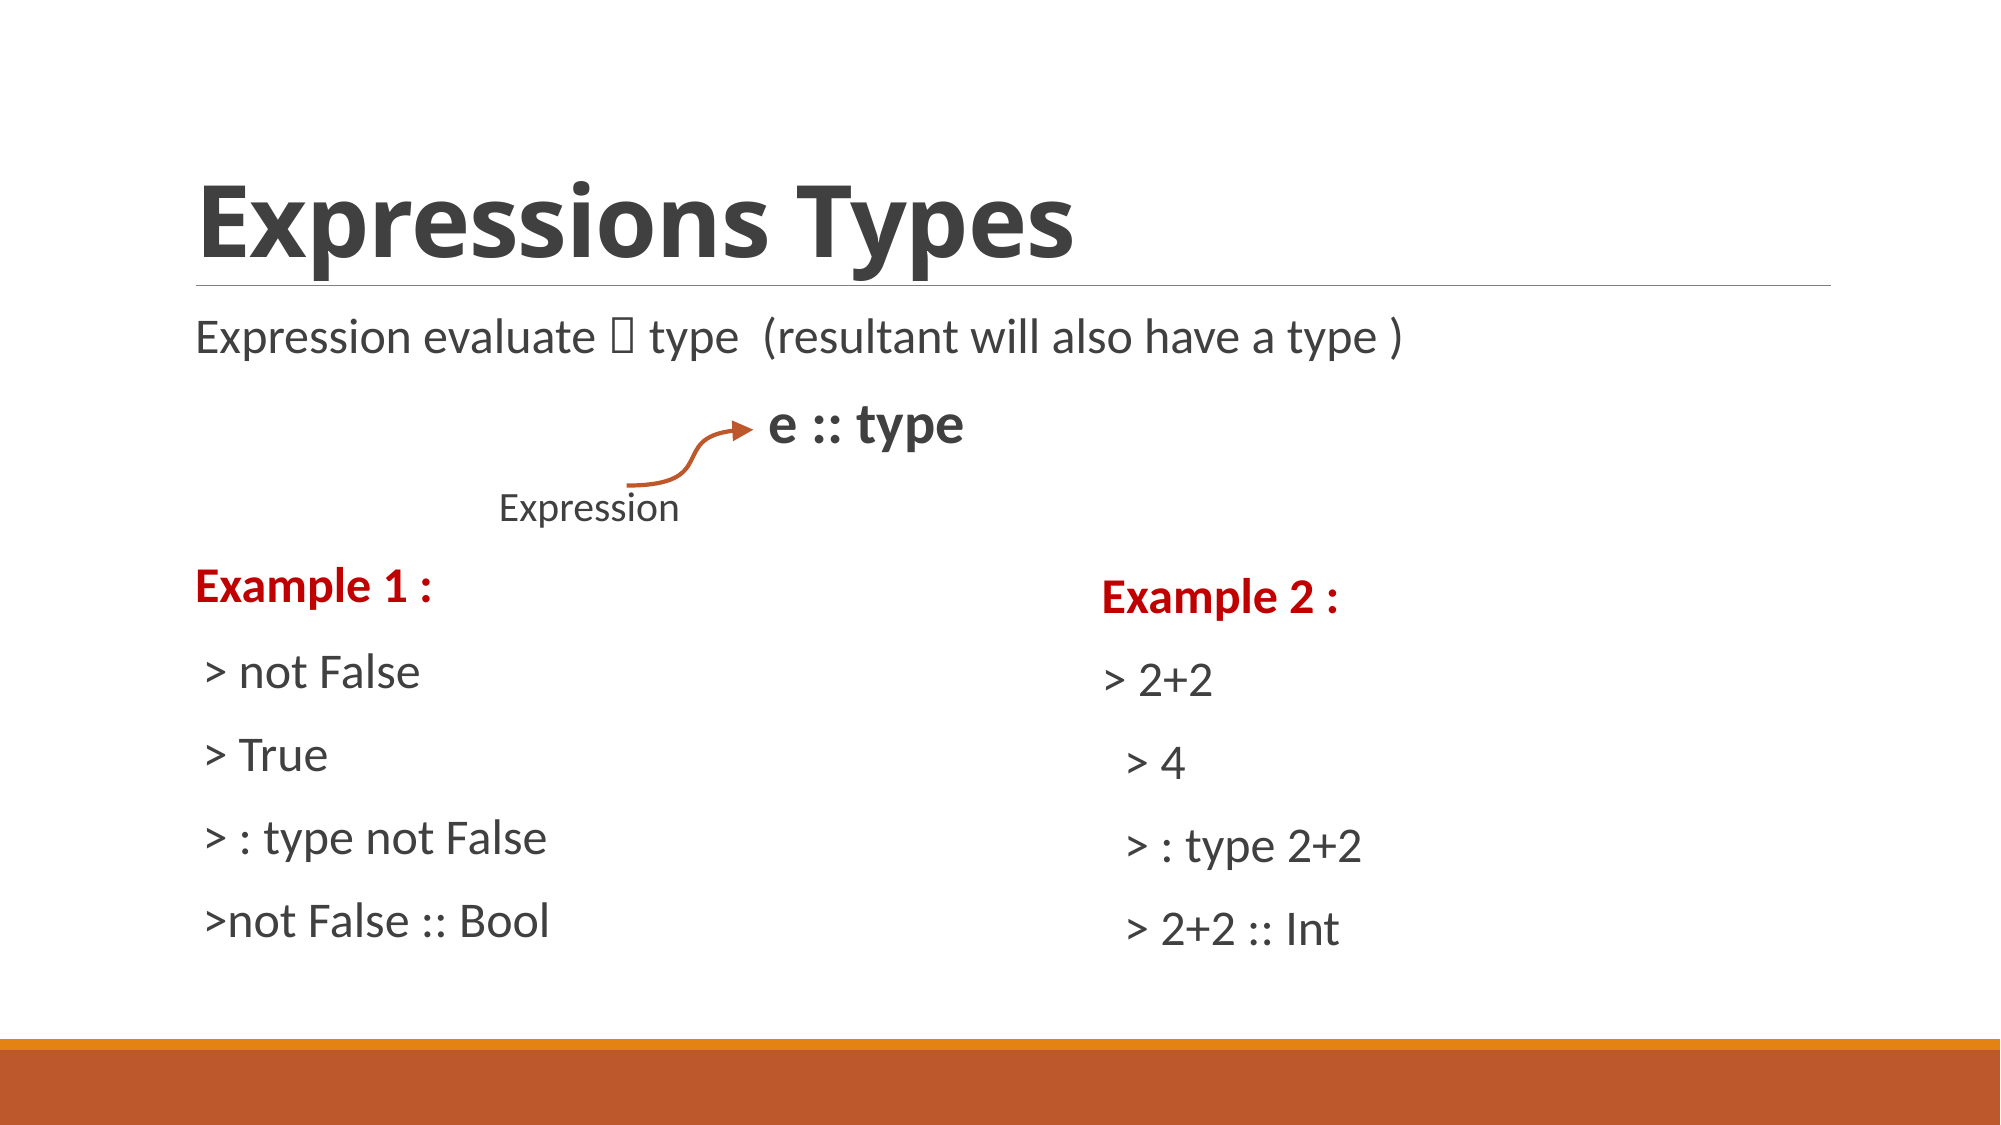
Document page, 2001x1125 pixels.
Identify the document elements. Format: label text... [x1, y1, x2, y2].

list Expression evaluate  type (resultant will also have a type ) e :: type Expression Example 1 : [180, 302, 1830, 669]
title Expressions Types [180, 47, 1830, 285]
text_box > not False > True > : type not False >not False :: Bool [180, 637, 1000, 1003]
text_box Example 2 : > 2+2 > 4 > : type 2+2 > 2+2 :: Int [1101, 562, 1922, 1003]
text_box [626, 429, 754, 487]
